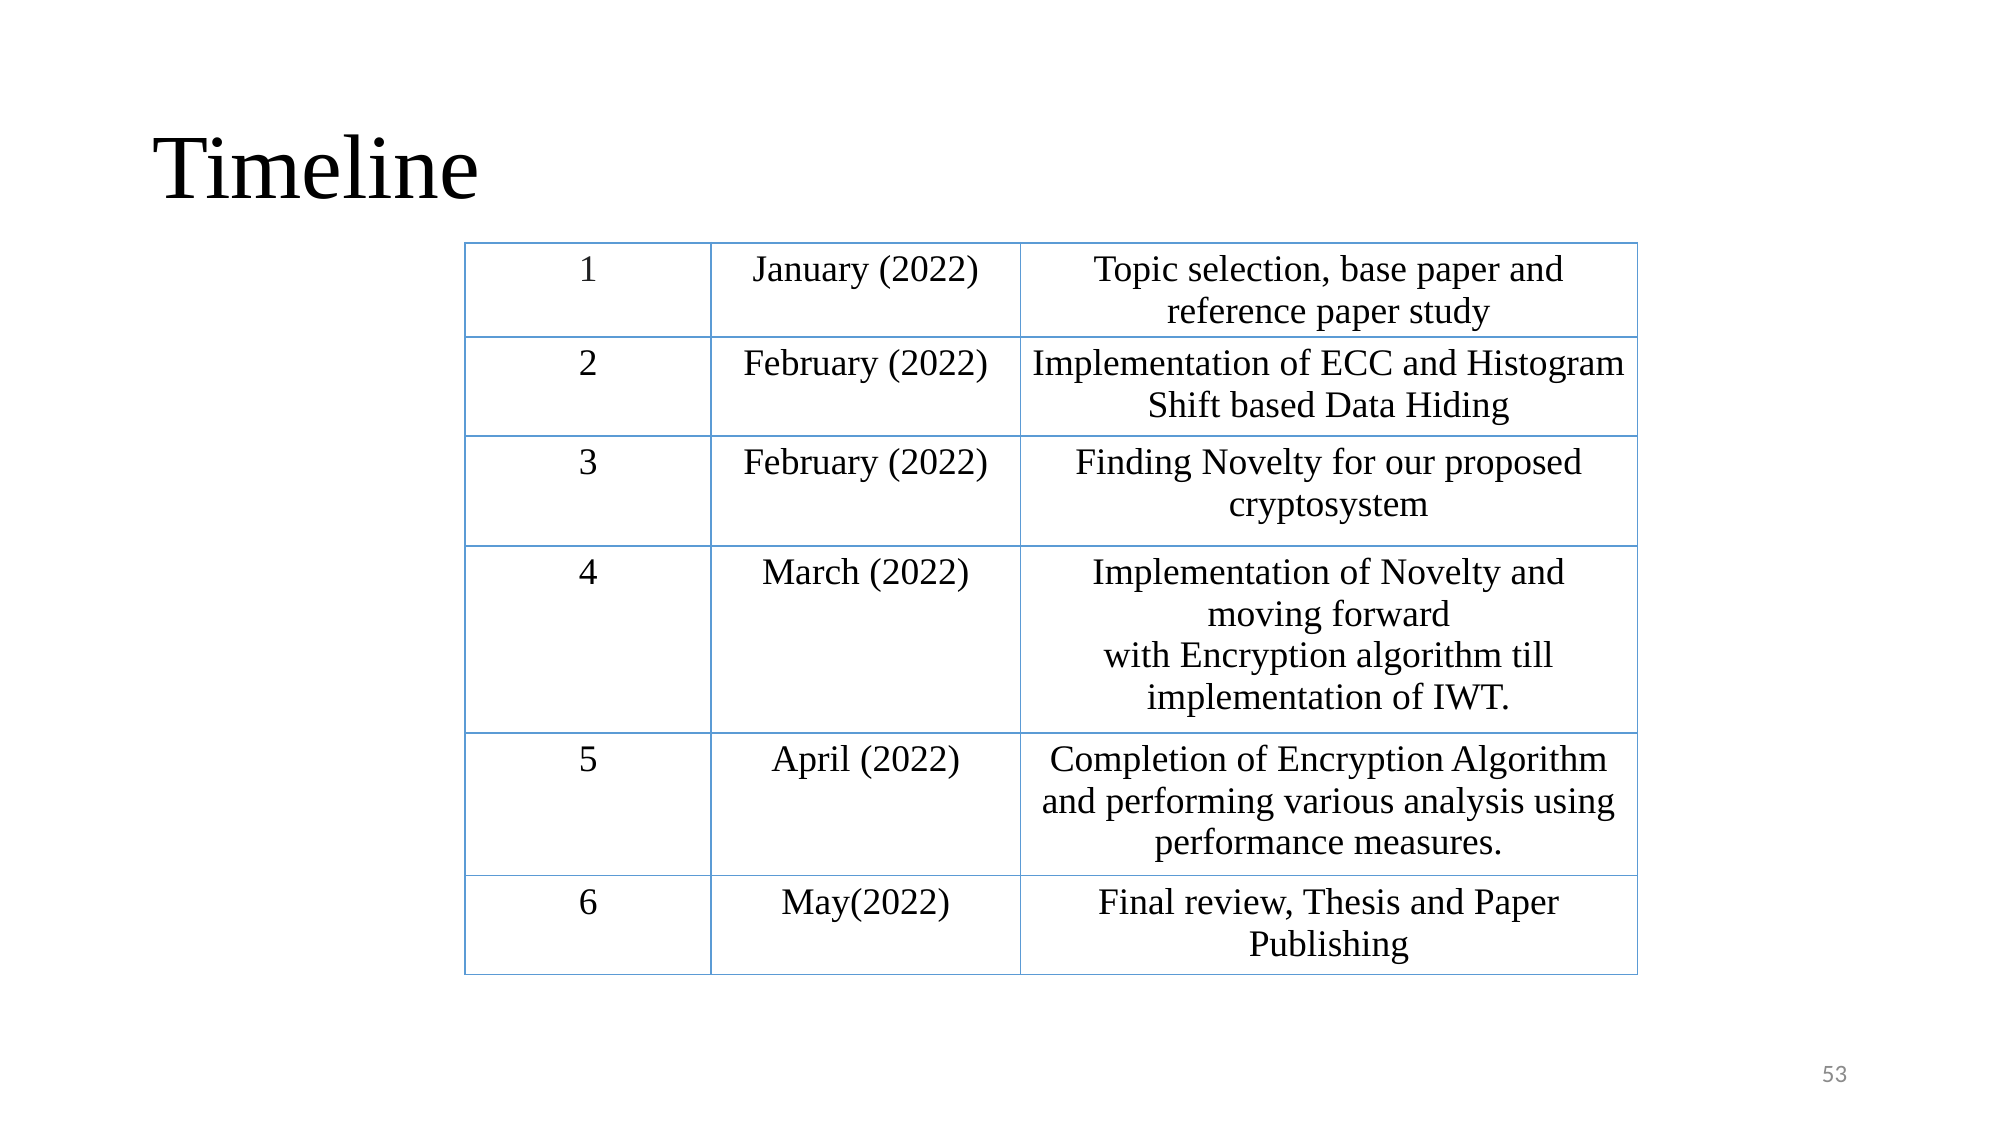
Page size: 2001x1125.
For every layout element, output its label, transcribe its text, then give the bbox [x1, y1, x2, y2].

table_cell 2 [466, 338, 710, 435]
table_header January (2022) [712, 244, 1020, 336]
table_cell February (2022) [712, 338, 1020, 435]
table_cell Completion of Encryption Algorithm and performing various analysis using performance measures. [1021, 734, 1637, 875]
table_header 1 [466, 244, 710, 336]
table_cell Implementation of Novelty and moving forward with Encryption algorithm till implementation of IWT. [1021, 547, 1637, 732]
table_cell 5 [466, 734, 710, 875]
table_cell Implementation of ECC and Histogram Shift based Data Hiding [1021, 338, 1637, 435]
title Timeline [137, 59, 1863, 278]
table_cell Final review, Thesis and Paper Publishing [1021, 876, 1637, 974]
table_cell February (2022) [712, 437, 1020, 545]
table_cell 6 [466, 876, 710, 974]
table_cell 3 [466, 437, 710, 545]
table_cell 4 [466, 547, 710, 732]
table_cell April (2022) [712, 734, 1020, 875]
slide_number 53 [1412, 1042, 1863, 1103]
table_cell March (2022) [712, 547, 1020, 732]
table_cell May(2022) [712, 876, 1020, 974]
table_header Topic selection, base paper and reference paper study [1021, 244, 1637, 336]
table_cell Finding Novelty for our proposed cryptosystem [1021, 437, 1637, 545]
